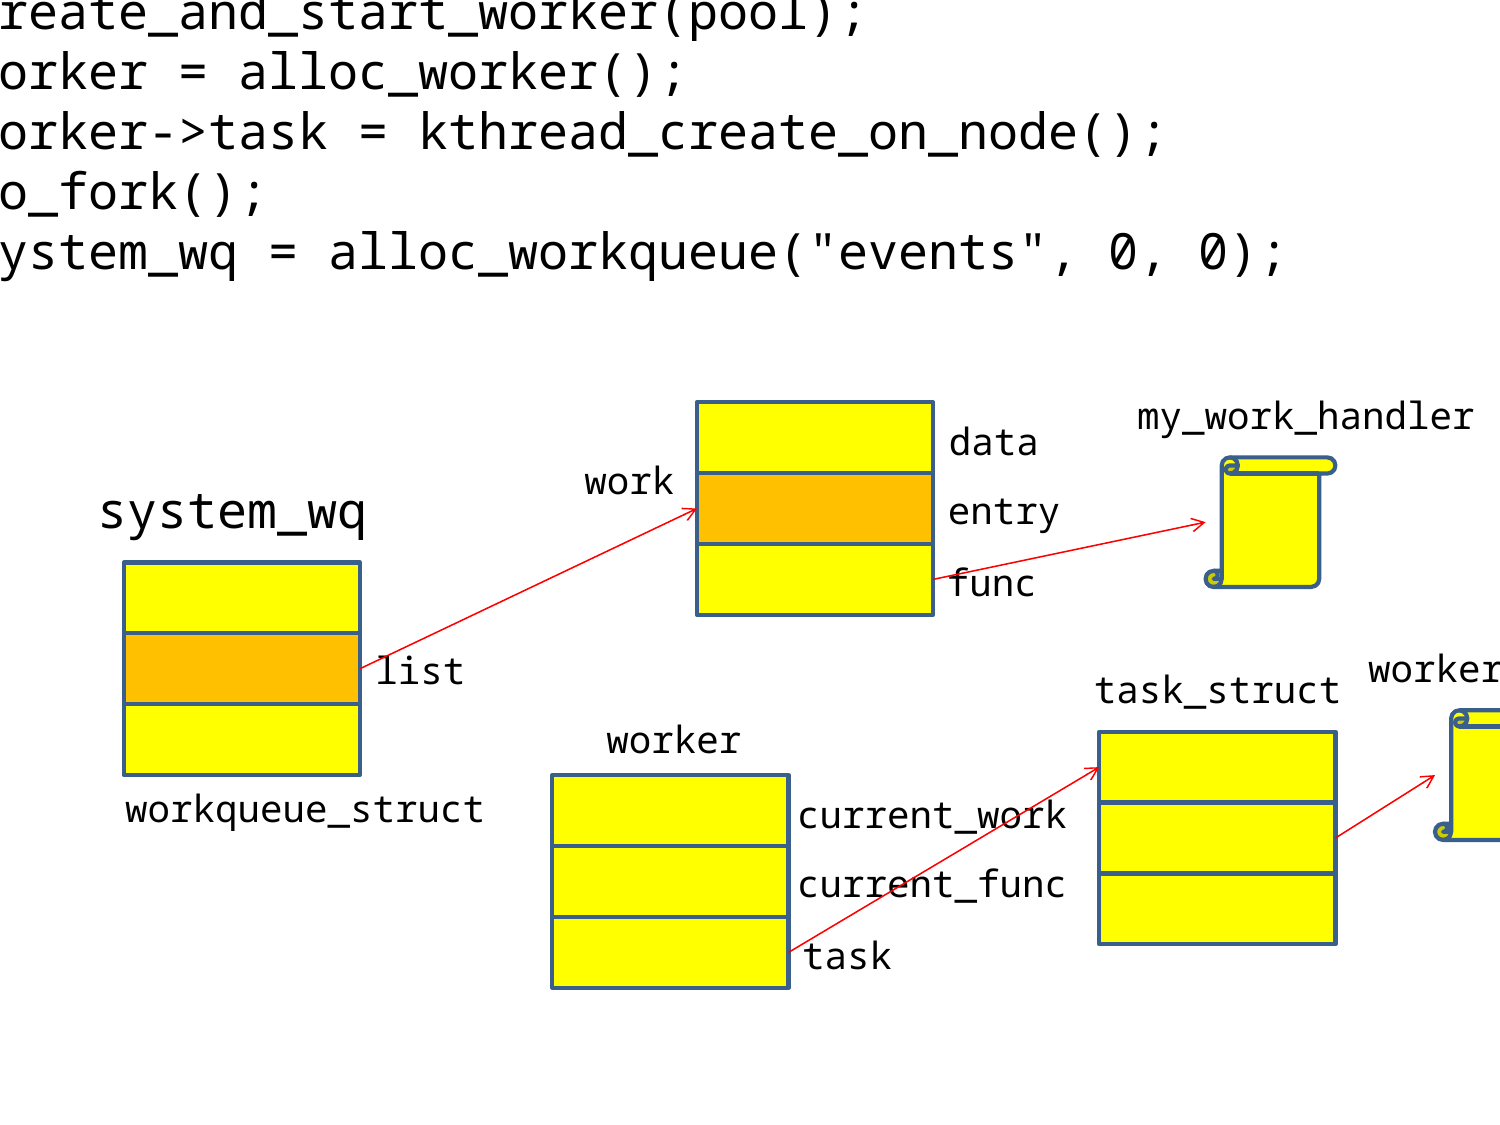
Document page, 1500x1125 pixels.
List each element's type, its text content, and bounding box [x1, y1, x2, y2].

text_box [359, 508, 698, 670]
text_box system_wq [82, 470, 382, 546]
text_box [1209, 455, 1338, 590]
text_box create_and_start_worker(pool); worker = alloc_worker(); worker->task = kthread_create_on_node(); do_fork(); system_wq = alloc_workqueue("events", 0, 0); [0, 0, 1304, 287]
text_box workqueue_struct [110, 777, 500, 838]
text_box [550, 844, 783, 915]
text_box [1104, 800, 1338, 871]
text_box task_struct [1078, 658, 1356, 718]
text_box [550, 773, 783, 844]
text_box [1449, 708, 1500, 843]
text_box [932, 521, 1222, 580]
text_box [122, 702, 362, 777]
text_box [122, 560, 354, 631]
text_box data [933, 410, 1054, 471]
text_box [122, 631, 362, 703]
text_box worker_thread [1353, 637, 1500, 698]
text_box [550, 915, 791, 990]
text_box [695, 471, 935, 542]
text_box worker [591, 708, 757, 769]
text_box [1104, 871, 1338, 946]
text_box task [787, 959, 907, 985]
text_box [788, 766, 1100, 953]
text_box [1335, 774, 1452, 839]
text_box list [360, 676, 481, 700]
text_box my_work_handler [1122, 384, 1490, 445]
text_box func [932, 587, 1052, 612]
text_box [1097, 730, 1338, 800]
text_box entry [933, 479, 1076, 520]
text_box work [569, 449, 690, 506]
text_box [695, 400, 935, 471]
text_box [702, 542, 935, 617]
